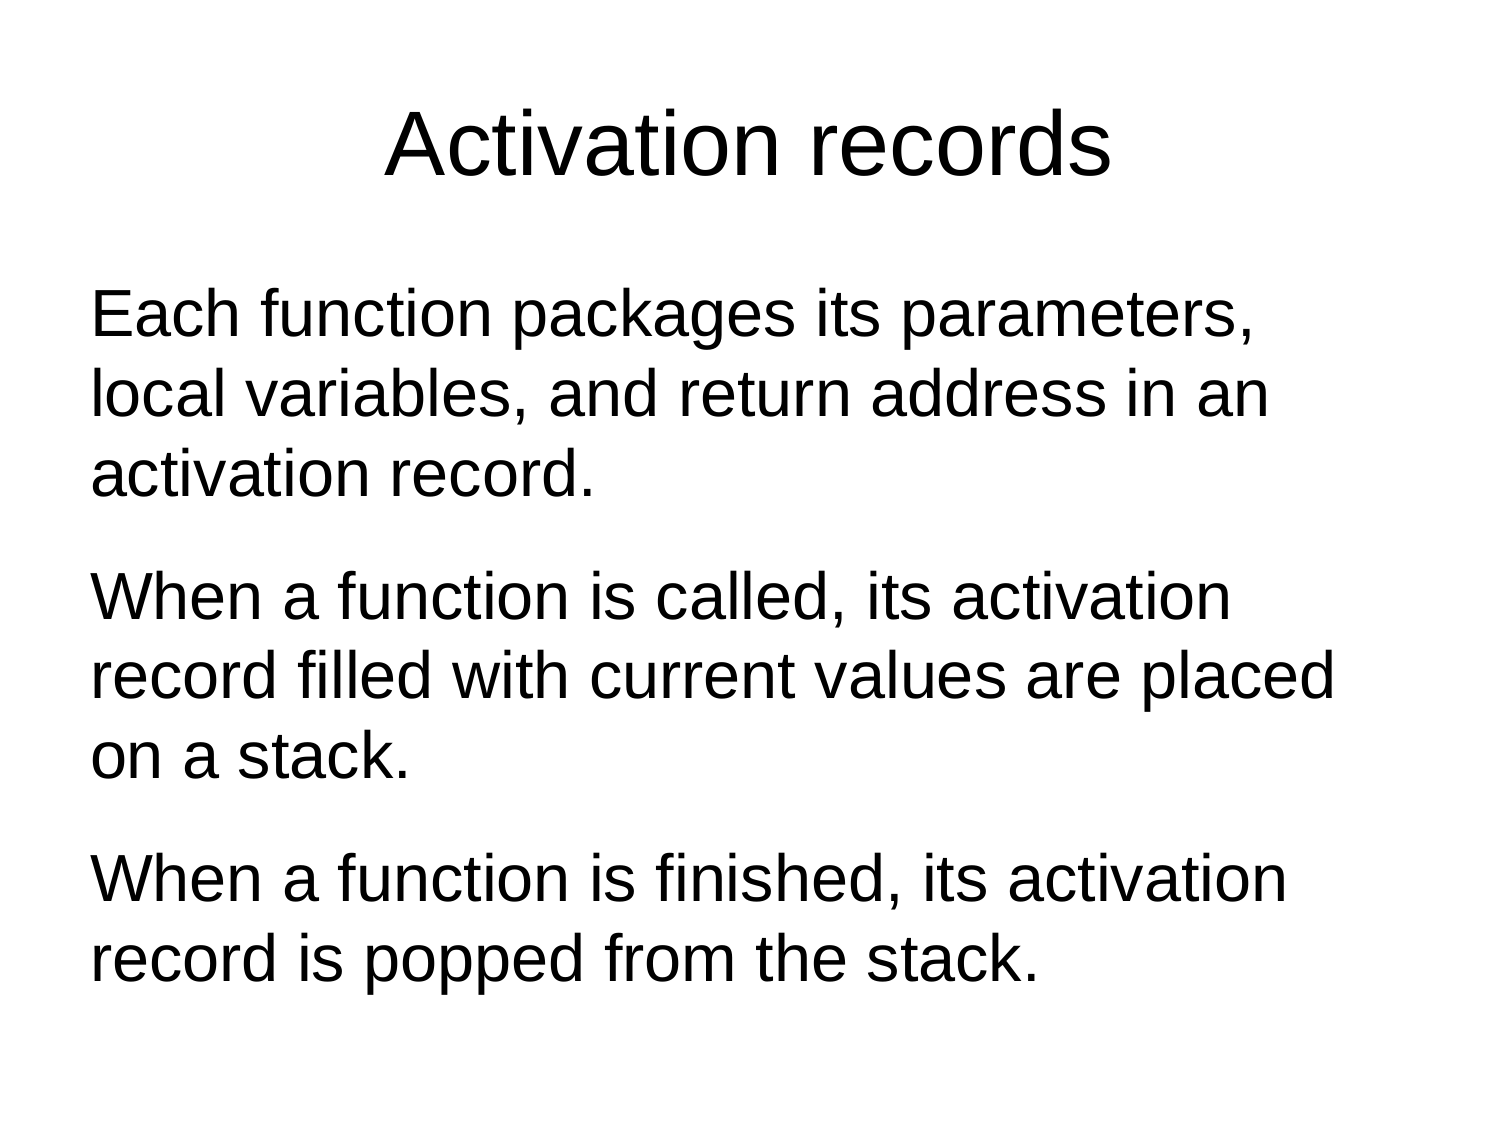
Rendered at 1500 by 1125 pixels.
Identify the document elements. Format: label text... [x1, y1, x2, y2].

list Each function packages its parameters, local variables, and return address in an activation record. When a function is called, its activation record filled with current values are placed on a stack. When a function is finished, its activation record is popped from the stack. [74, 262, 1426, 1006]
title Activation records [74, 44, 1426, 233]
